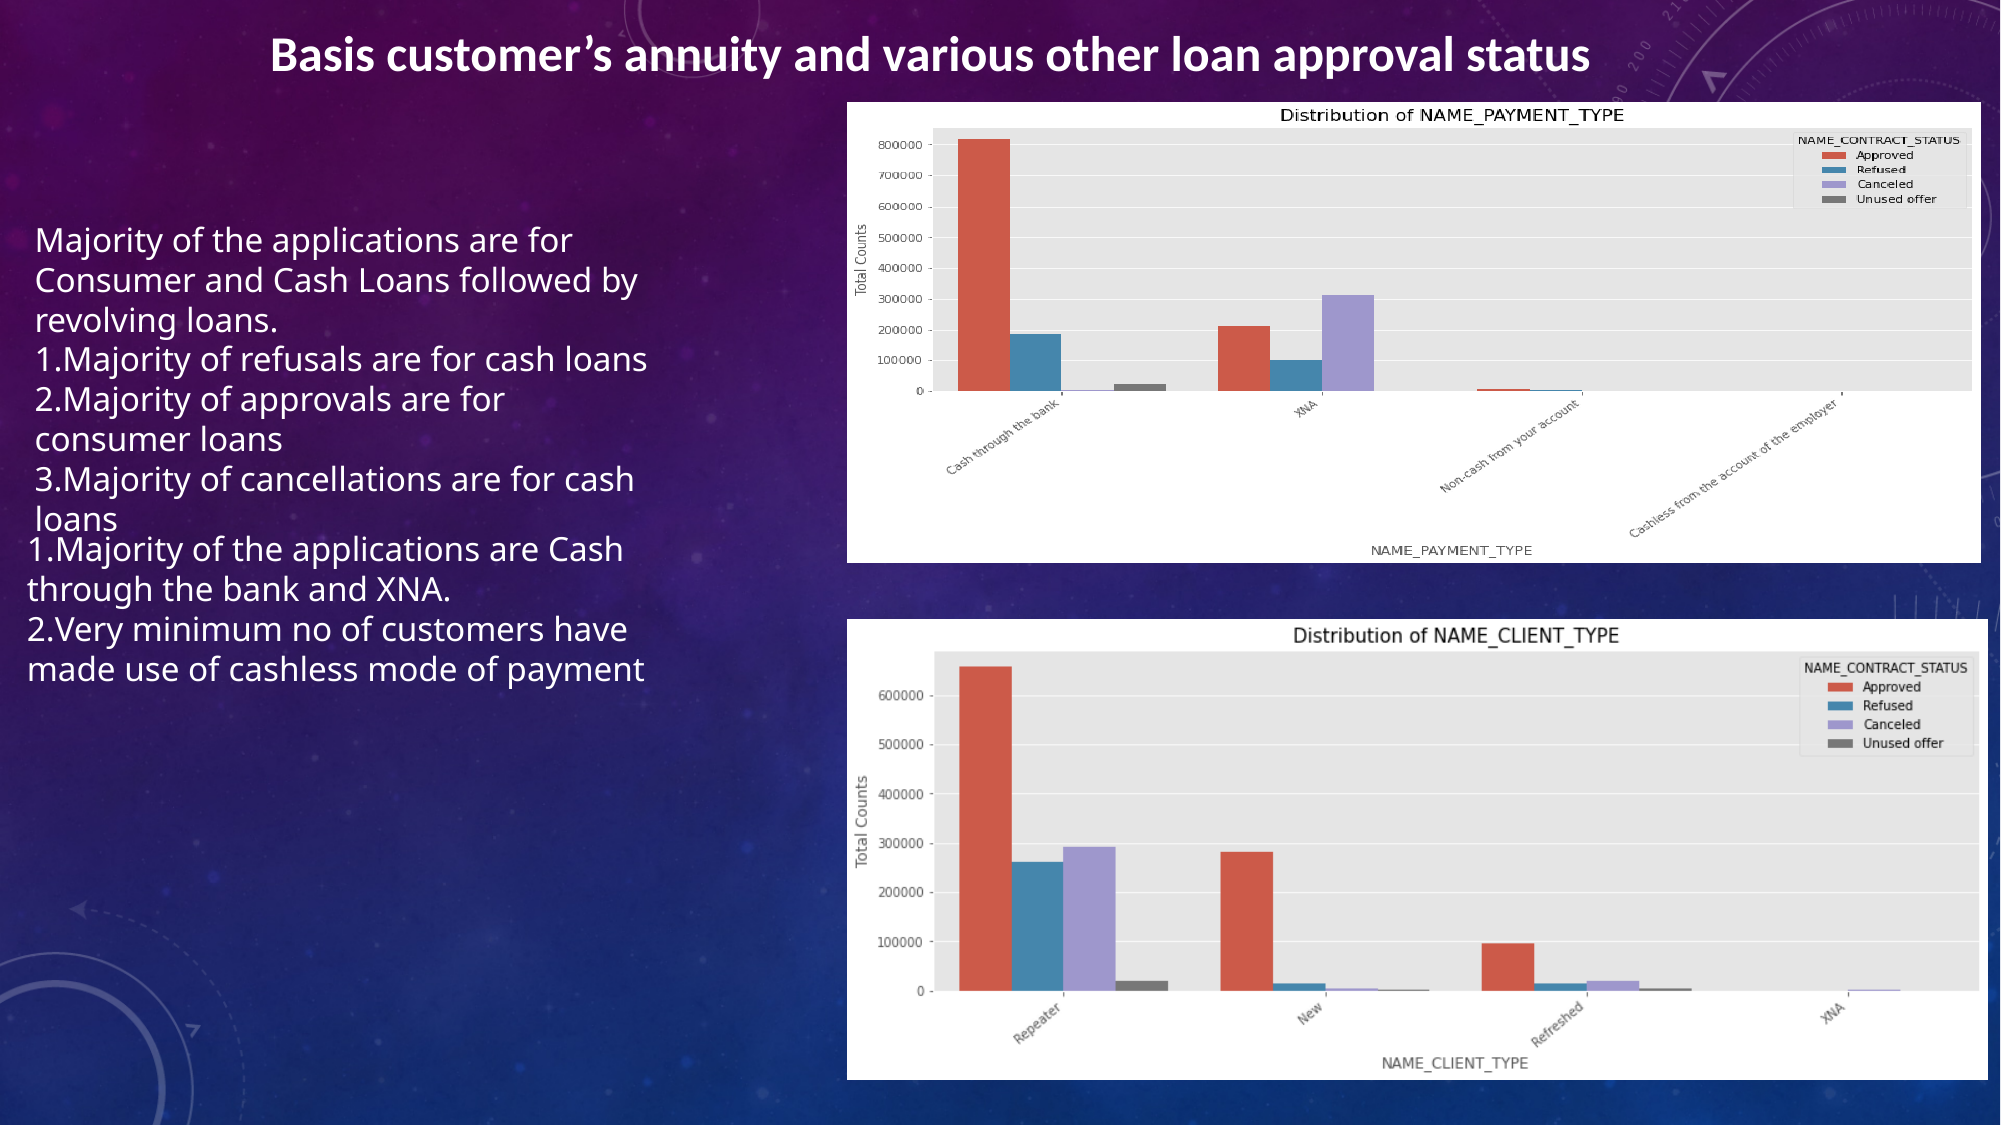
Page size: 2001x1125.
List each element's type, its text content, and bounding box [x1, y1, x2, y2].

text_box Basis customer’s annuity and various other loan approval status [11, 14, 1861, 89]
picture [0, 0, 2001, 1125]
text_box Majority of the applications are for Consumer and Cash Loans followed by revolving loans. Majority of refusals are for cash loans Majority of approvals are for consumer loans Majority of cancellations are for cash loans [19, 211, 684, 521]
text_box Majority of the applications are Cash through the bank and XNA. Very minimum no of customers have made use of cashless mode of payment [12, 521, 714, 696]
